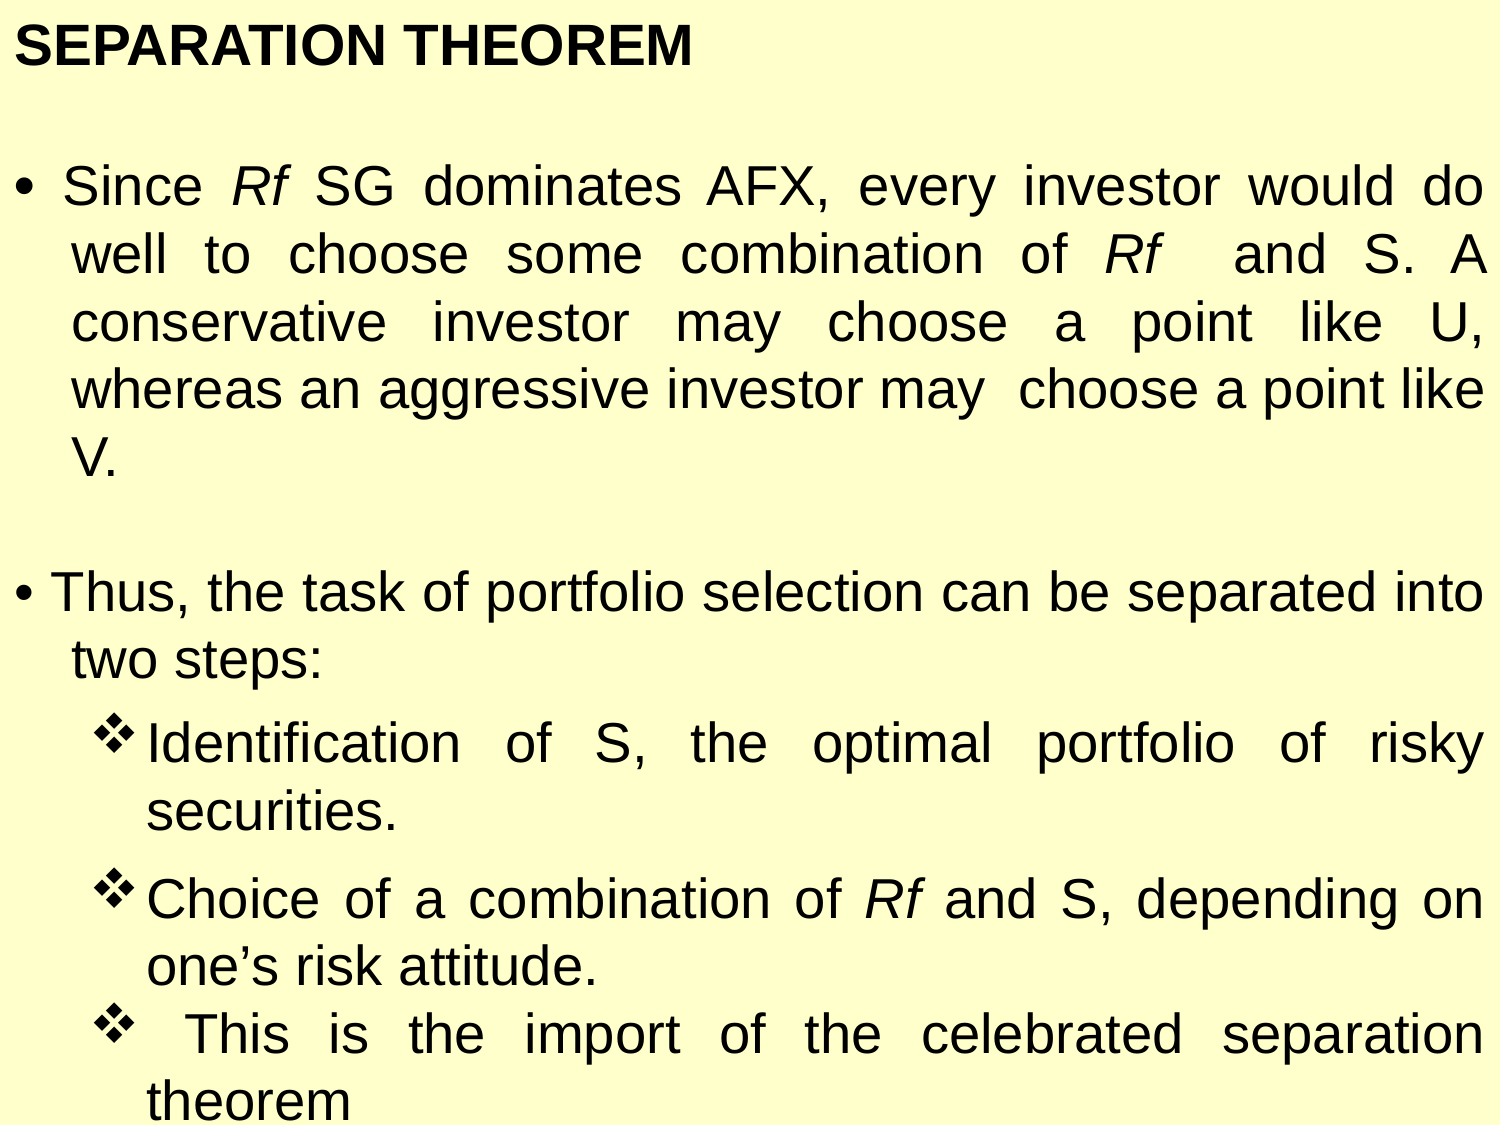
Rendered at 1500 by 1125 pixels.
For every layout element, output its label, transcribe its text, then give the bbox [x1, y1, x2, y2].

text_box SEPARATION THEOREM • Since Rf SG dominates AFX, every investor would do well to choose some combination of Rf and S. A conservative investor may choose a point like U, whereas an aggressive investor may choose a point like V. • Thus, the task of portfolio selection can be separated into two steps: Identification of S, the optimal portfolio of risky securities. Choice of a combination of Rf and S, depending on one’s risk attitude. This is the import of the celebrated separation theorem [0, 0, 1500, 1125]
